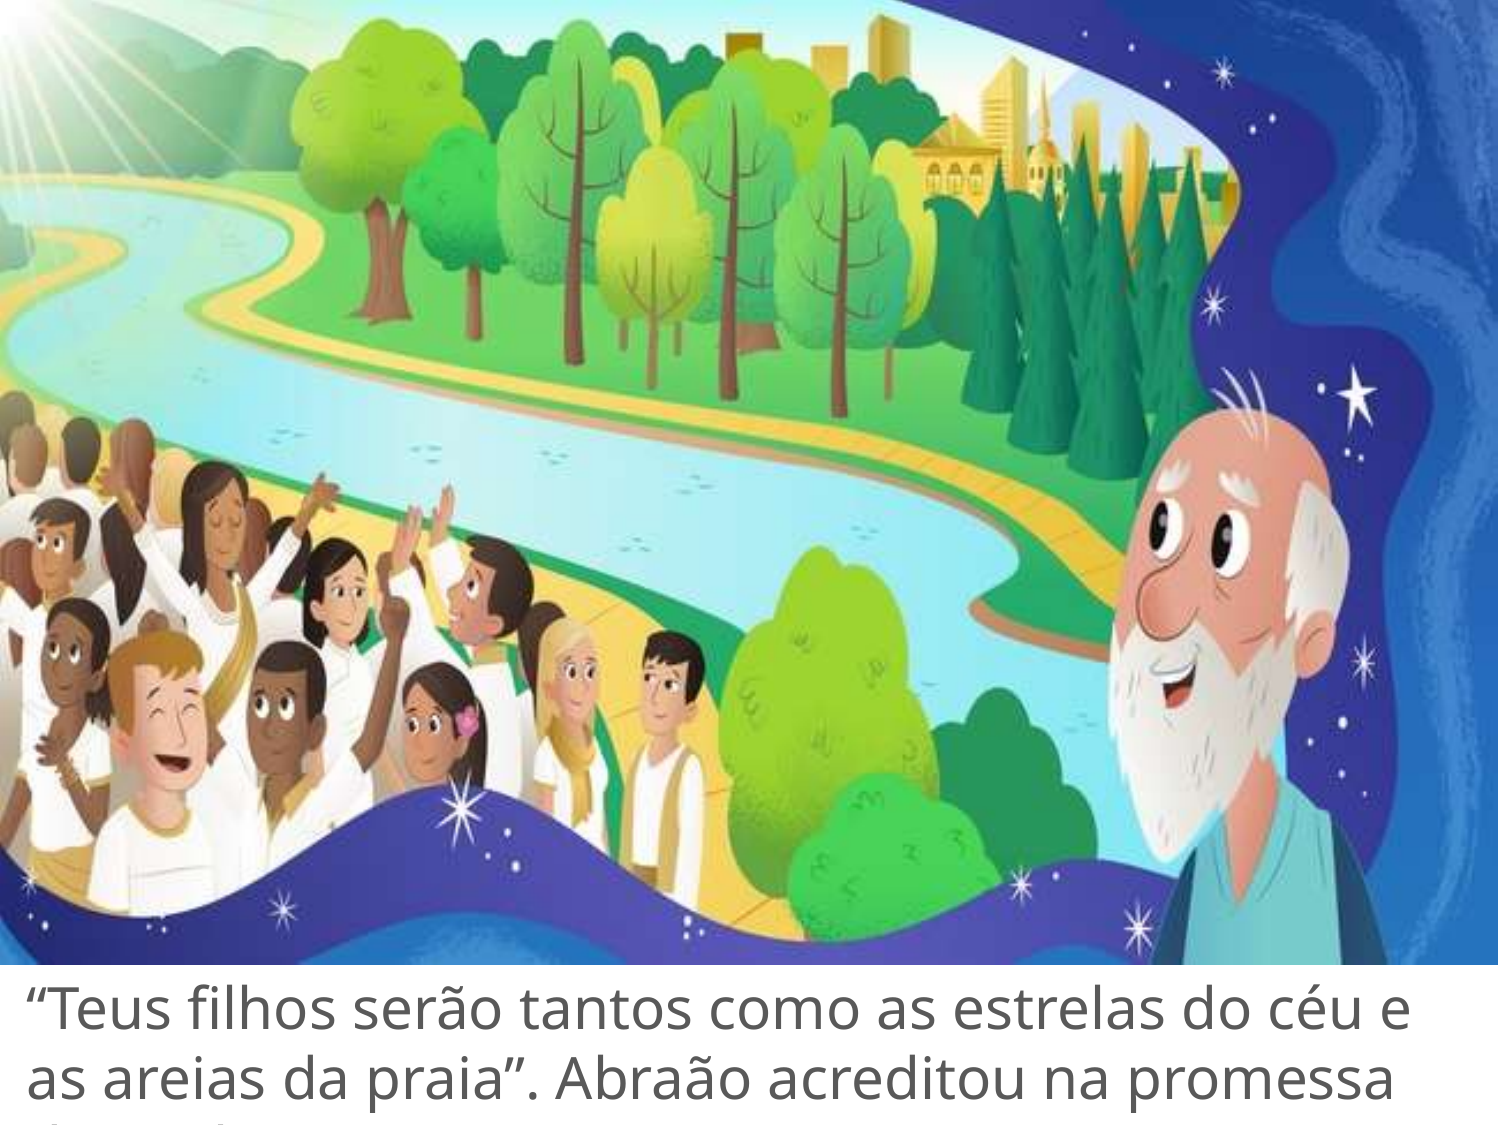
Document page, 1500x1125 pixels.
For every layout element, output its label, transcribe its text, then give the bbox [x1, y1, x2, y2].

picture [0, 0, 1498, 965]
text_box “Teus filhos serão tantos como as estrelas do céu e as areias da praia”. Abraão acreditou na promessa do Senhor. [11, 971, 1498, 1125]
